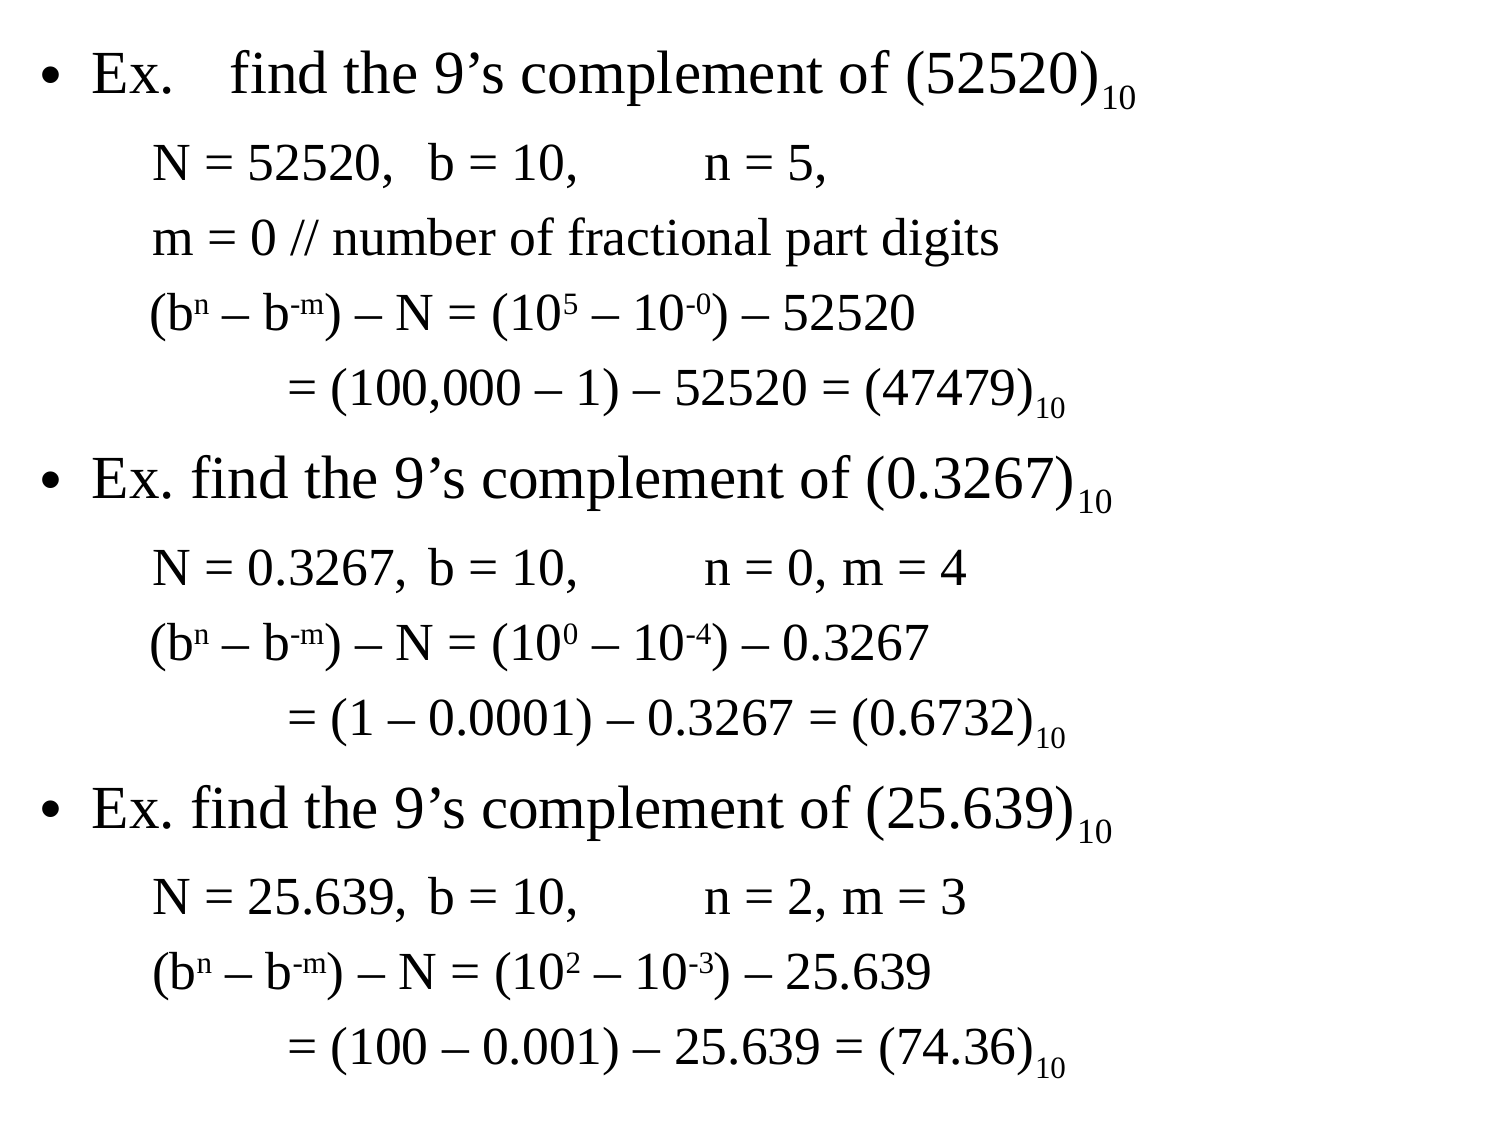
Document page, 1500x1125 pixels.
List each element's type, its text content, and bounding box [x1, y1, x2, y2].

list Ex. find the 9’s complement of (52520)10 N = 52520, b = 10, n = 5, m = 0 // number of fractional part digits (bn – b-m) – N = (105 – 10-0) – 52520 = (100,000 – 1) – 52520 = (47479)10 Ex. find the 9’s complement of (0.3267)10 N = 0.3267, b = 10, n = 0, m = 4 (bn – b-m) – N = (100 – 10-4) – 0.3267 = (1 – 0.0001) – 0.3267 = (0.6732)10 Ex. find the 9’s complement of (25.639)10 N = 25.639, b = 10, n = 2, m = 3 (bn – b-m) – N = (102 – 10-3) – 25.639 = (100 – 0.001) – 25.639 = (74.36)10 [24, 24, 1475, 1100]
